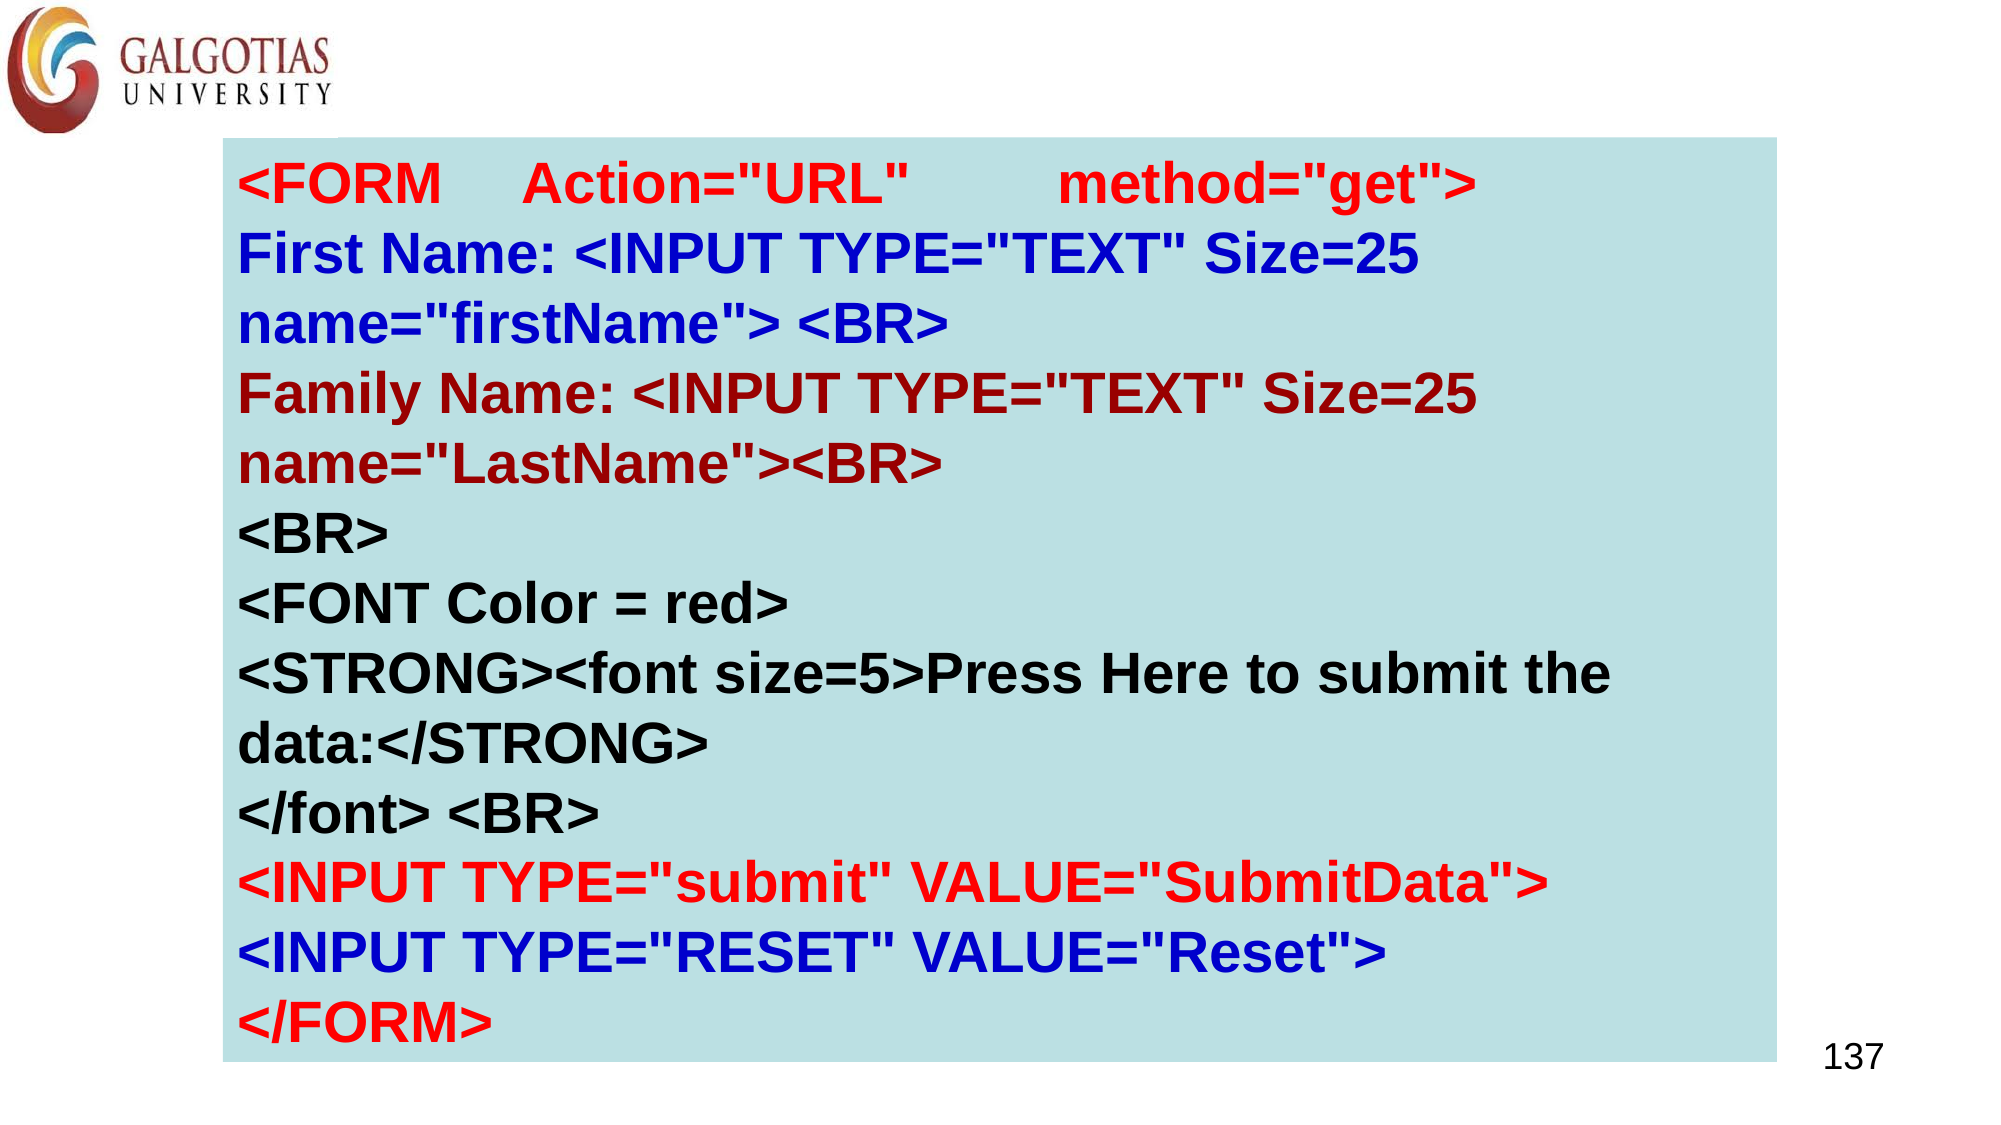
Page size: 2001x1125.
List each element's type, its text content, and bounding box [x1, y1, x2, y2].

slide_number 137 [1433, 1024, 1900, 1103]
text_box <FORM Action="URL" method="get"> First Name: <INPUT TYPE="TEXT" Size=25 name="firstName"> <BR> Family Name: <INPUT TYPE="TEXT" Size=25 name="LastName"><BR> <BR> <FONT Color = red> <STRONG><font size=5>Press Here to submit the data:</STRONG> </font> <BR> <INPUT TYPE="submit" VALUE="SubmitData"> <INPUT TYPE="RESET" VALUE="Reset"> </FORM> [222, 137, 1777, 1062]
picture [0, 0, 338, 138]
